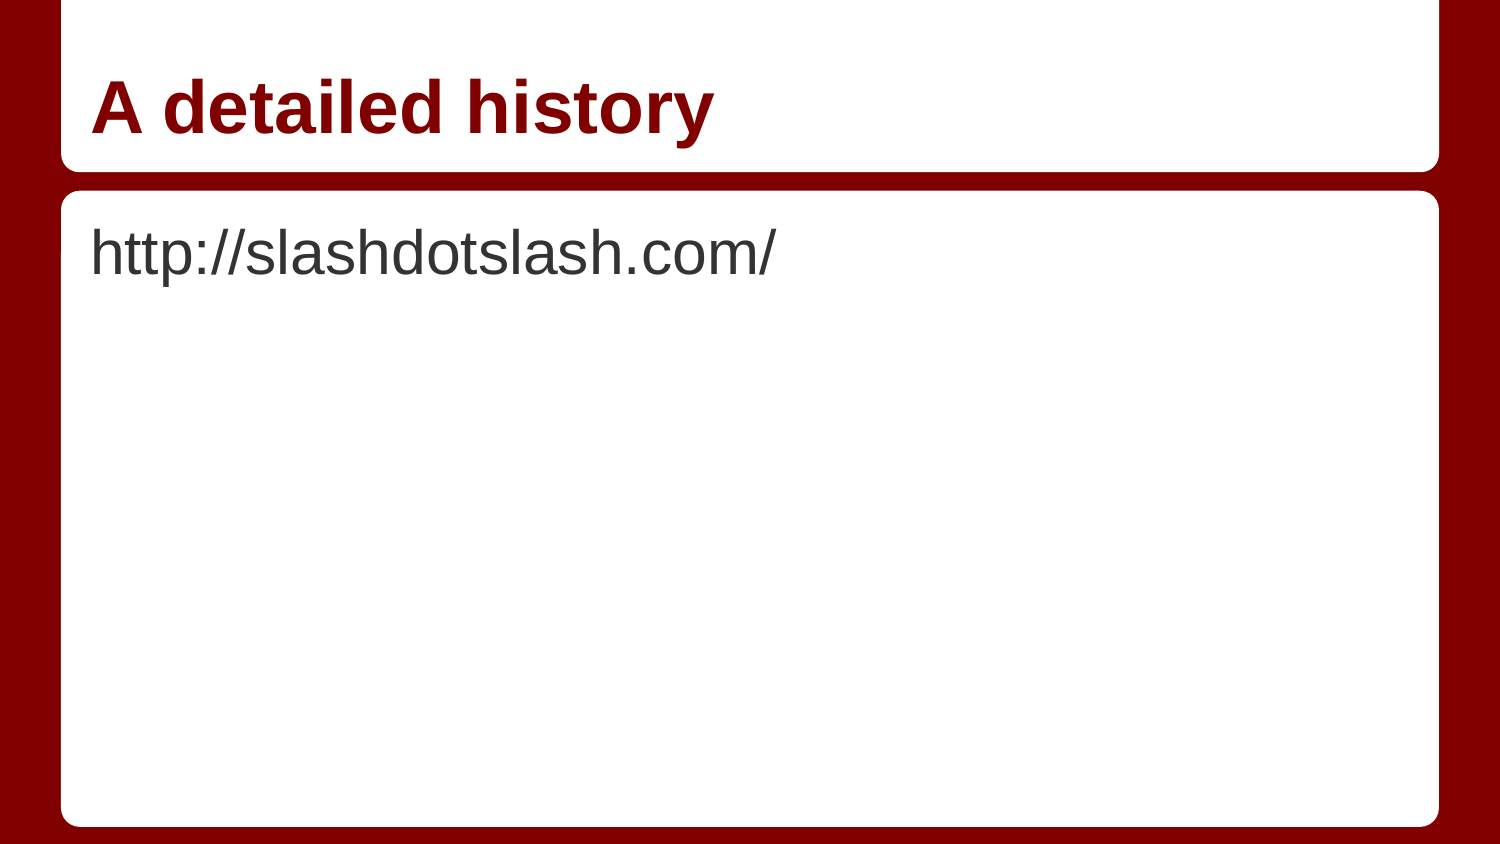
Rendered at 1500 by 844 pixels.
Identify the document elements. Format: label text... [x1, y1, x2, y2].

title A detailed history [75, 22, 1425, 164]
list http://slashdotslash.com/ [75, 196, 1425, 808]
